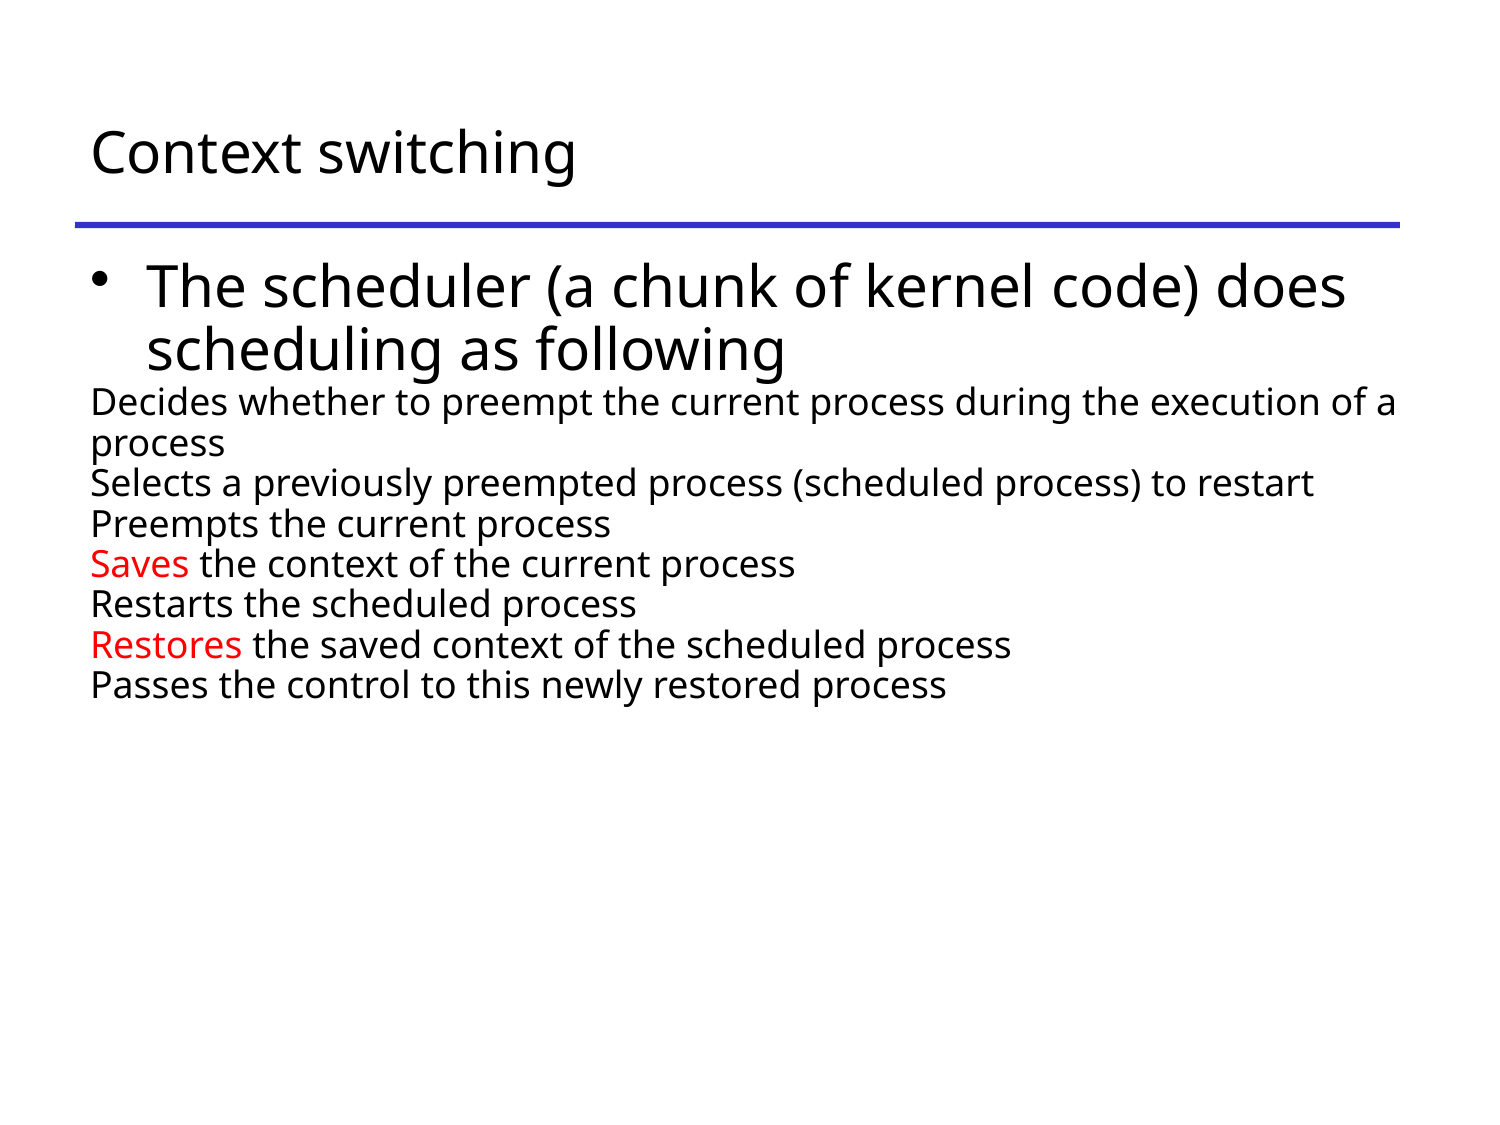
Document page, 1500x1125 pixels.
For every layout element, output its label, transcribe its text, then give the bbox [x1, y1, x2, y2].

list The scheduler (a chunk of kernel code) does scheduling as following Decides whether to preempt the current process during the execution of a process Selects a previously preempted process (scheduled process) to restart Preempts the current process Saves the context of the current process Restarts the scheduled process Restores the saved context of the scheduled process Passes the control to this newly restored process [75, 249, 1425, 975]
title Context switching [75, 75, 1400, 225]
